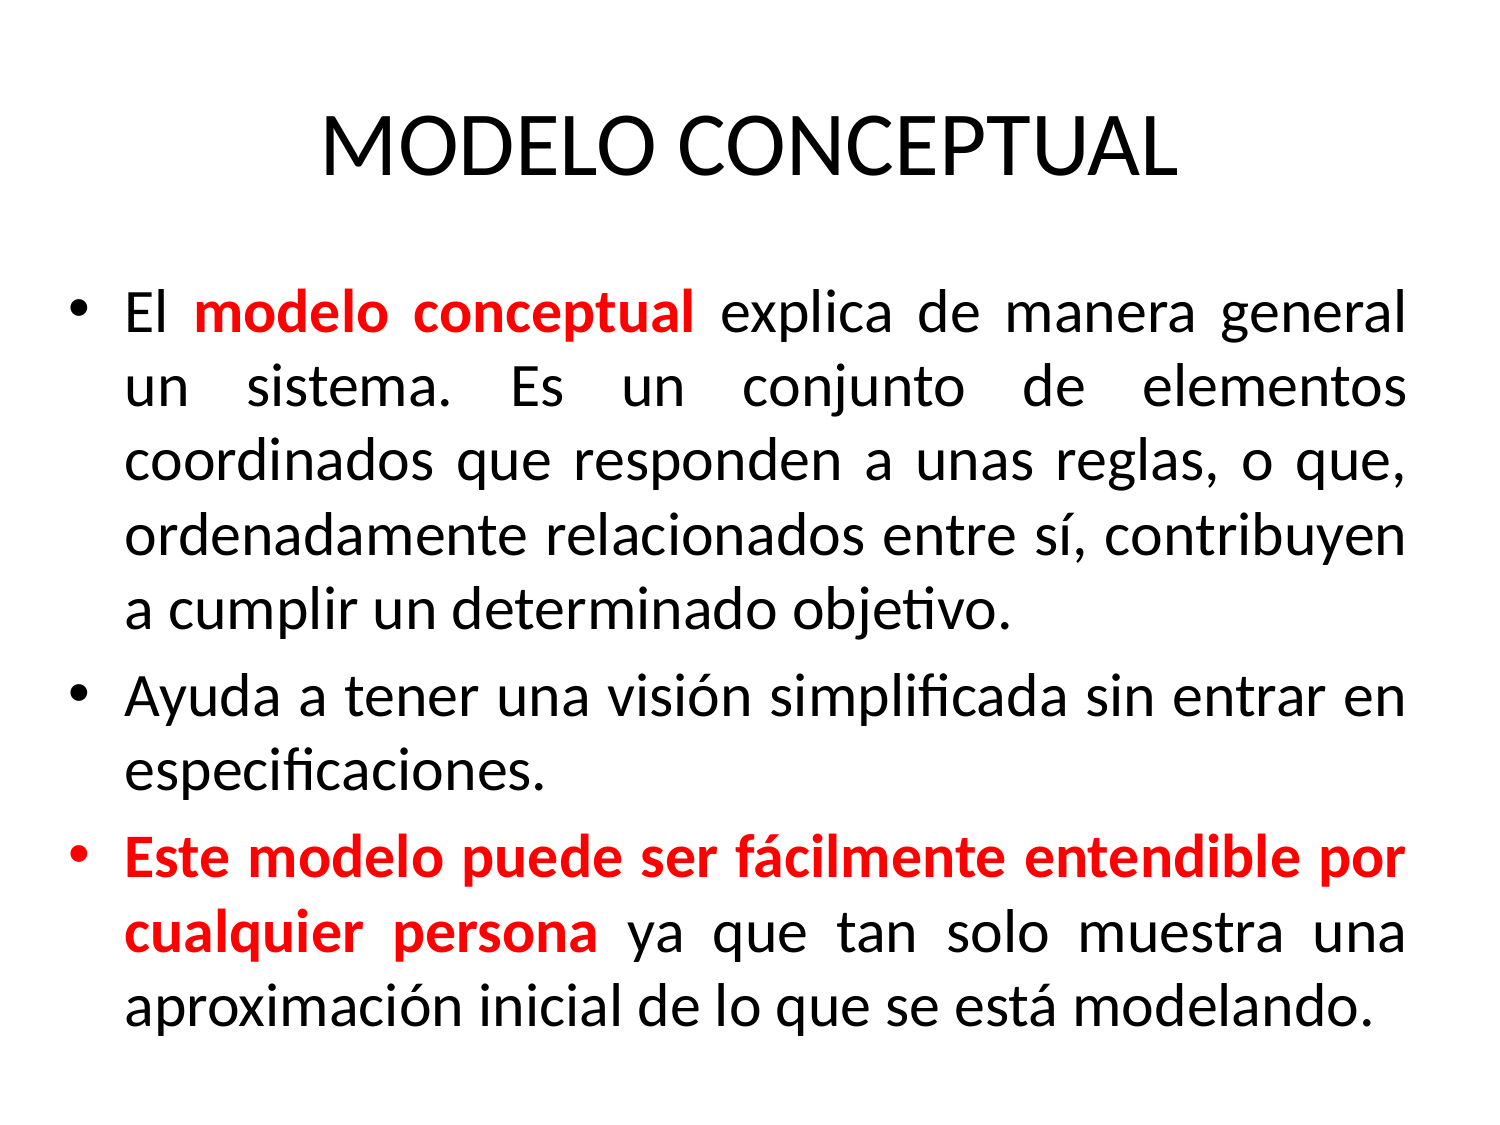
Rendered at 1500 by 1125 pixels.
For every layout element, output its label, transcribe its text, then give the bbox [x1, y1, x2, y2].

list El modelo conceptual explica de manera general un sistema. Es un conjunto de elementos coordinados que responden a unas reglas, o que, ordenadamente relacionados entre sí, contribuyen a cumplir un determinado objetivo. Ayuda a tener una visión simplificada sin entrar en especificaciones. Este modelo puede ser fácilmente entendible por cualquier persona ya que tan solo muestra una aproximación inicial de lo que se está modelando. [53, 262, 1424, 1059]
title MODELO CONCEPTUAL [75, 45, 1425, 233]
